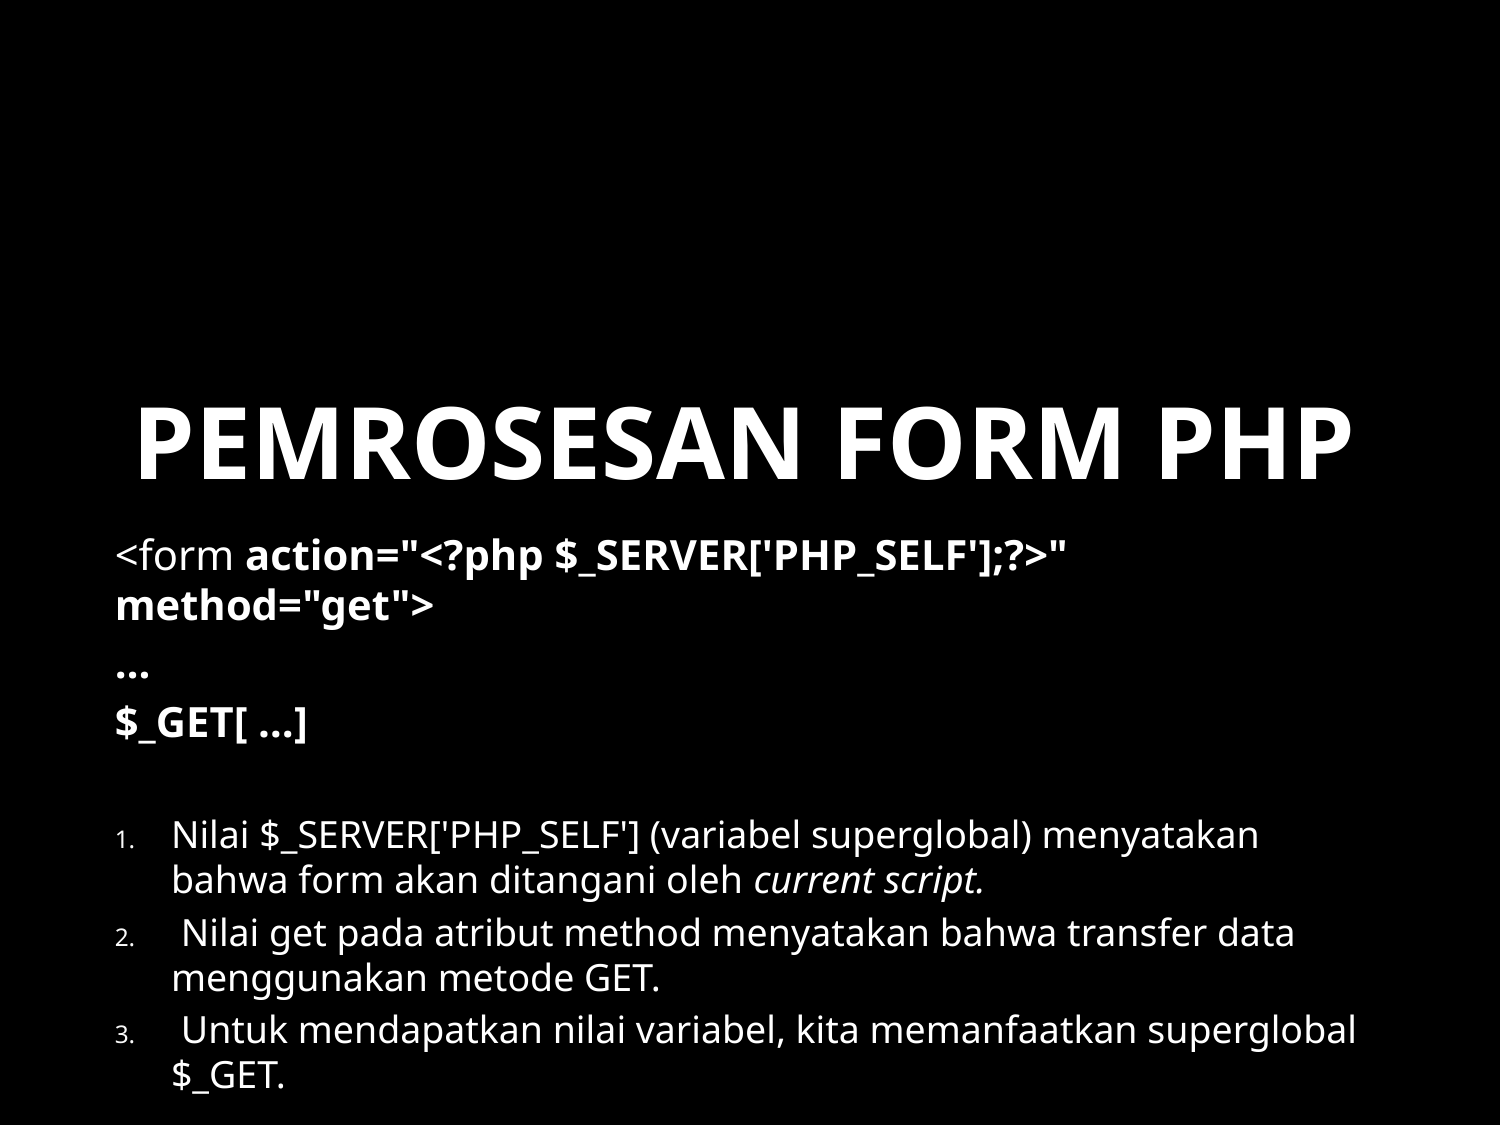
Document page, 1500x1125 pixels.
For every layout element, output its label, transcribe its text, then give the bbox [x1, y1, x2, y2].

subtitle <form action="<?php $_SERVER['PHP_SELF'];?>" method="get"> … $_GET[ …] Nilai $_SERVER['PHP_SELF'] (variabel superglobal) menyatakan bahwa form akan ditangani oleh current script. Nilai get pada atribut method menyatakan bahwa transfer data menggunakan metode GET. Untuk mendapatkan nilai variabel, kita memanfaatkan superglobal $_GET. [99, 521, 1388, 950]
title Pemrosesan form php [69, 200, 1420, 500]
